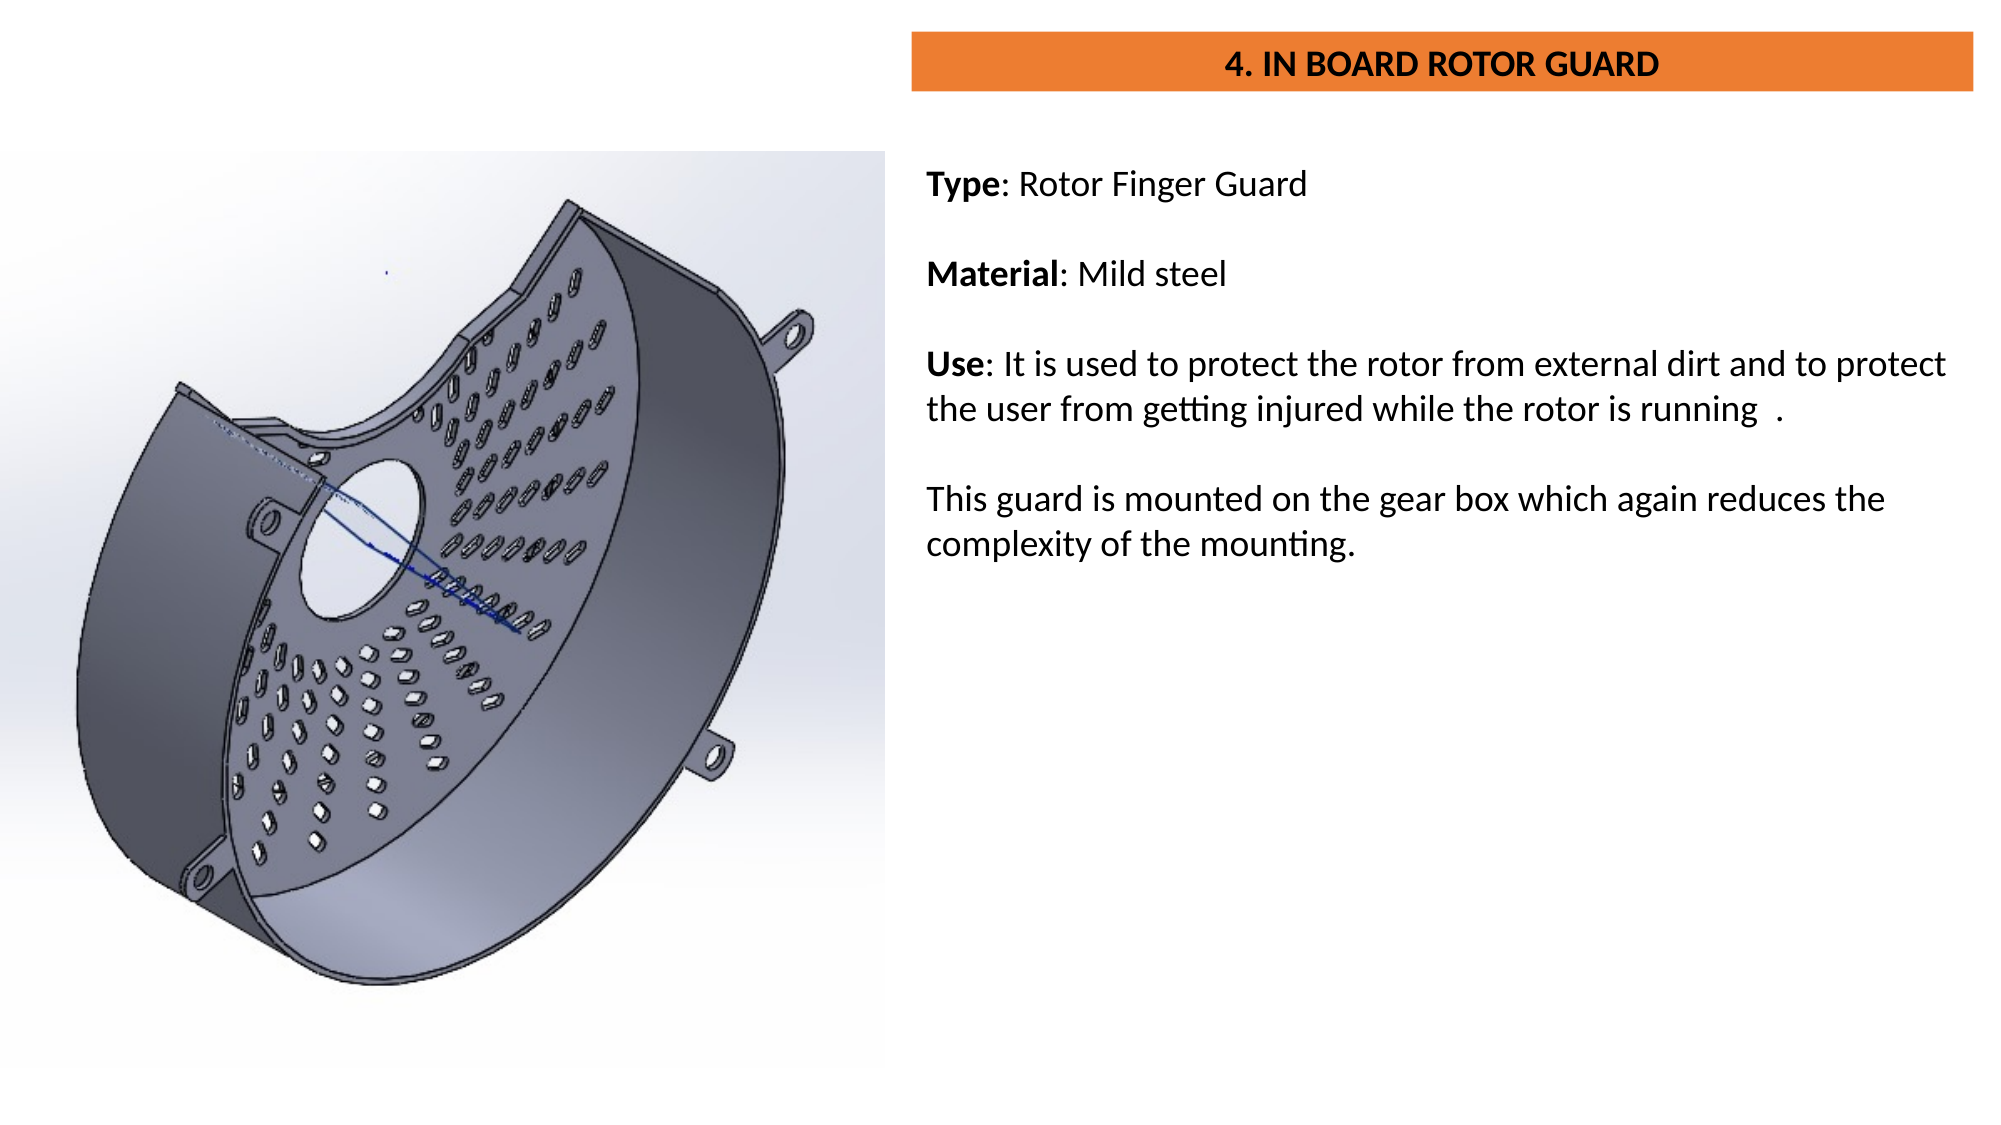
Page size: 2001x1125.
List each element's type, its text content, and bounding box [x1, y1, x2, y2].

text_box Type: Rotor Finger Guard Material: Mild steel Use: It is used to protect the rotor from external dirt and to protect the user from getting injured while the rotor is running . This guard is mounted on the gear box which again reduces the complexity of the mounting. [911, 151, 1974, 572]
text_box 4. IN BOARD ROTOR GUARD [911, 31, 1974, 92]
picture [0, 151, 885, 1068]
